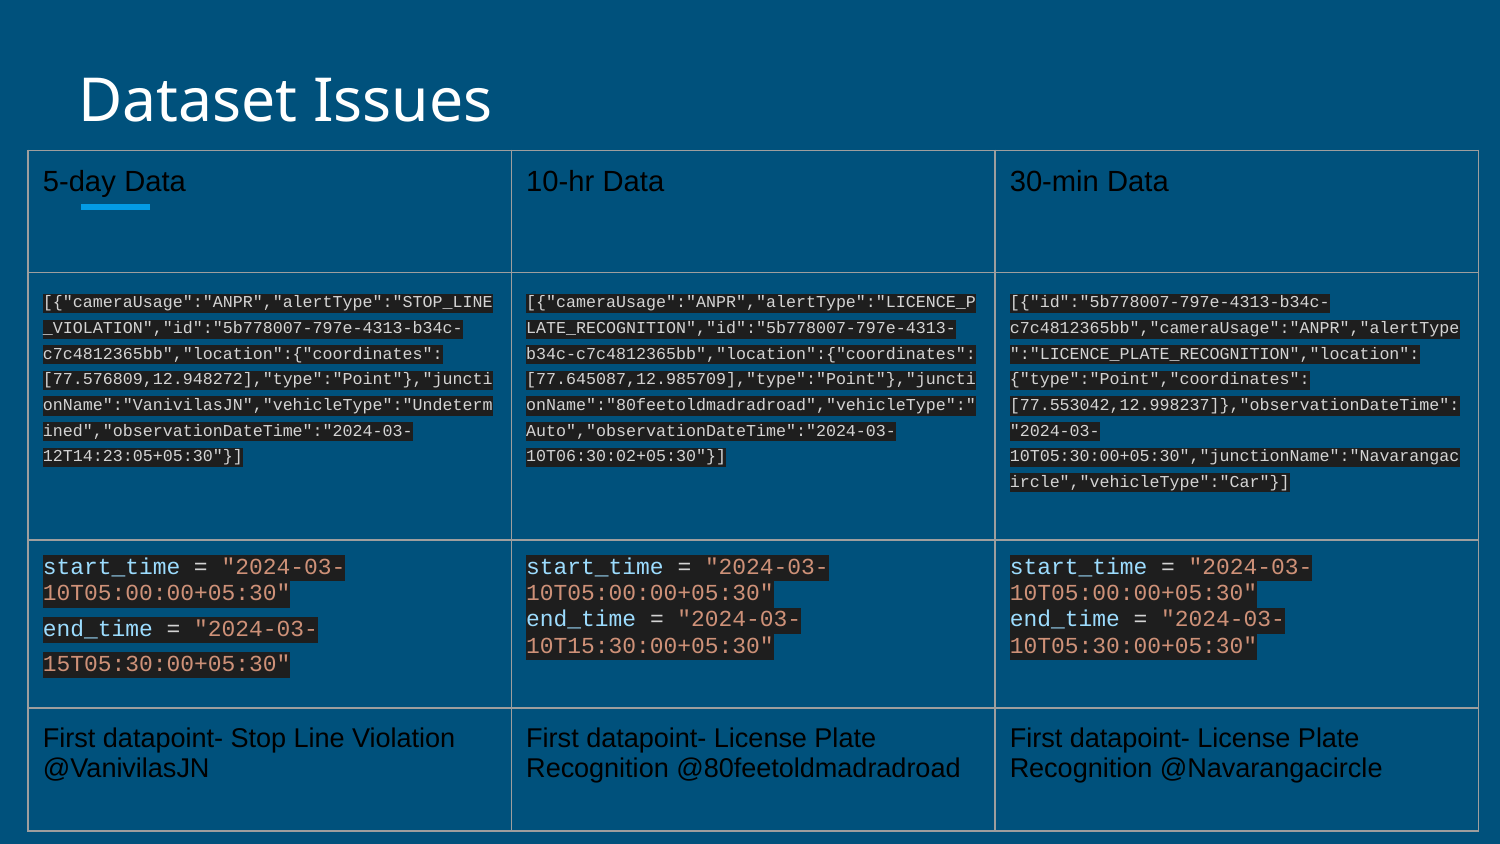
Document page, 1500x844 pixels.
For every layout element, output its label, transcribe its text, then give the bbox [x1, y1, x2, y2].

table_cell [{"id":"5b778007-797e-4313-b34c-c7c4812365bb","cameraUsage":"ANPR","alertType":"LICENCE_PLATE_RECOGNITION","location":{"type":"Point","coordinates":[77.553042,12.998237]},"observationDateTime":"2024-03-10T05:30:00+05:30","junctionName":"Navarangacircle","vehicleType":"Car"}] [996, 273, 1478, 539]
table_cell start_time = "2024-03-10T05:00:00+05:30" end_time = "2024-03-10T05:30:00+05:30" [996, 541, 1478, 707]
table_cell First datapoint- License Plate Recognition @80feetoldmadradroad [512, 709, 994, 830]
table_cell start_time = "2024-03-10T05:00:00+05:30" end_time = "2024-03-15T05:30:00+05:30" [29, 541, 511, 707]
title Dataset Issues [63, 41, 1437, 150]
table_cell start_time = "2024-03-10T05:00:00+05:30" end_time = "2024-03-10T15:30:00+05:30" [512, 541, 994, 707]
table_cell First datapoint- Stop Line Violation @VanivilasJN [29, 709, 511, 830]
table_header 10-hr Data [512, 151, 994, 272]
table_cell [{"cameraUsage":"ANPR","alertType":"LICENCE_PLATE_RECOGNITION","id":"5b778007-797e-4313-b34c-c7c4812365bb","location":{"coordinates":[77.645087,12.985709],"type":"Point"},"junctionName":"80feetoldmadradroad","vehicleType":"Auto","observationDateTime":"2024-03-10T06:30:02+05:30"}] [512, 273, 994, 539]
table_cell [{"cameraUsage":"ANPR","alertType":"STOP_LINE_VIOLATION","id":"5b778007-797e-4313-b34c-c7c4812365bb","location":{"coordinates":[77.576809,12.948272],"type":"Point"},"junctionName":"VanivilasJN","vehicleType":"Undetermined","observationDateTime":"2024-03-12T14:23:05+05:30"}] [29, 273, 511, 539]
table_cell First datapoint- License Plate Recognition @Navarangacircle [996, 709, 1478, 830]
table_header 5-day Data [29, 151, 511, 272]
table_header 30-min Data [996, 151, 1478, 272]
